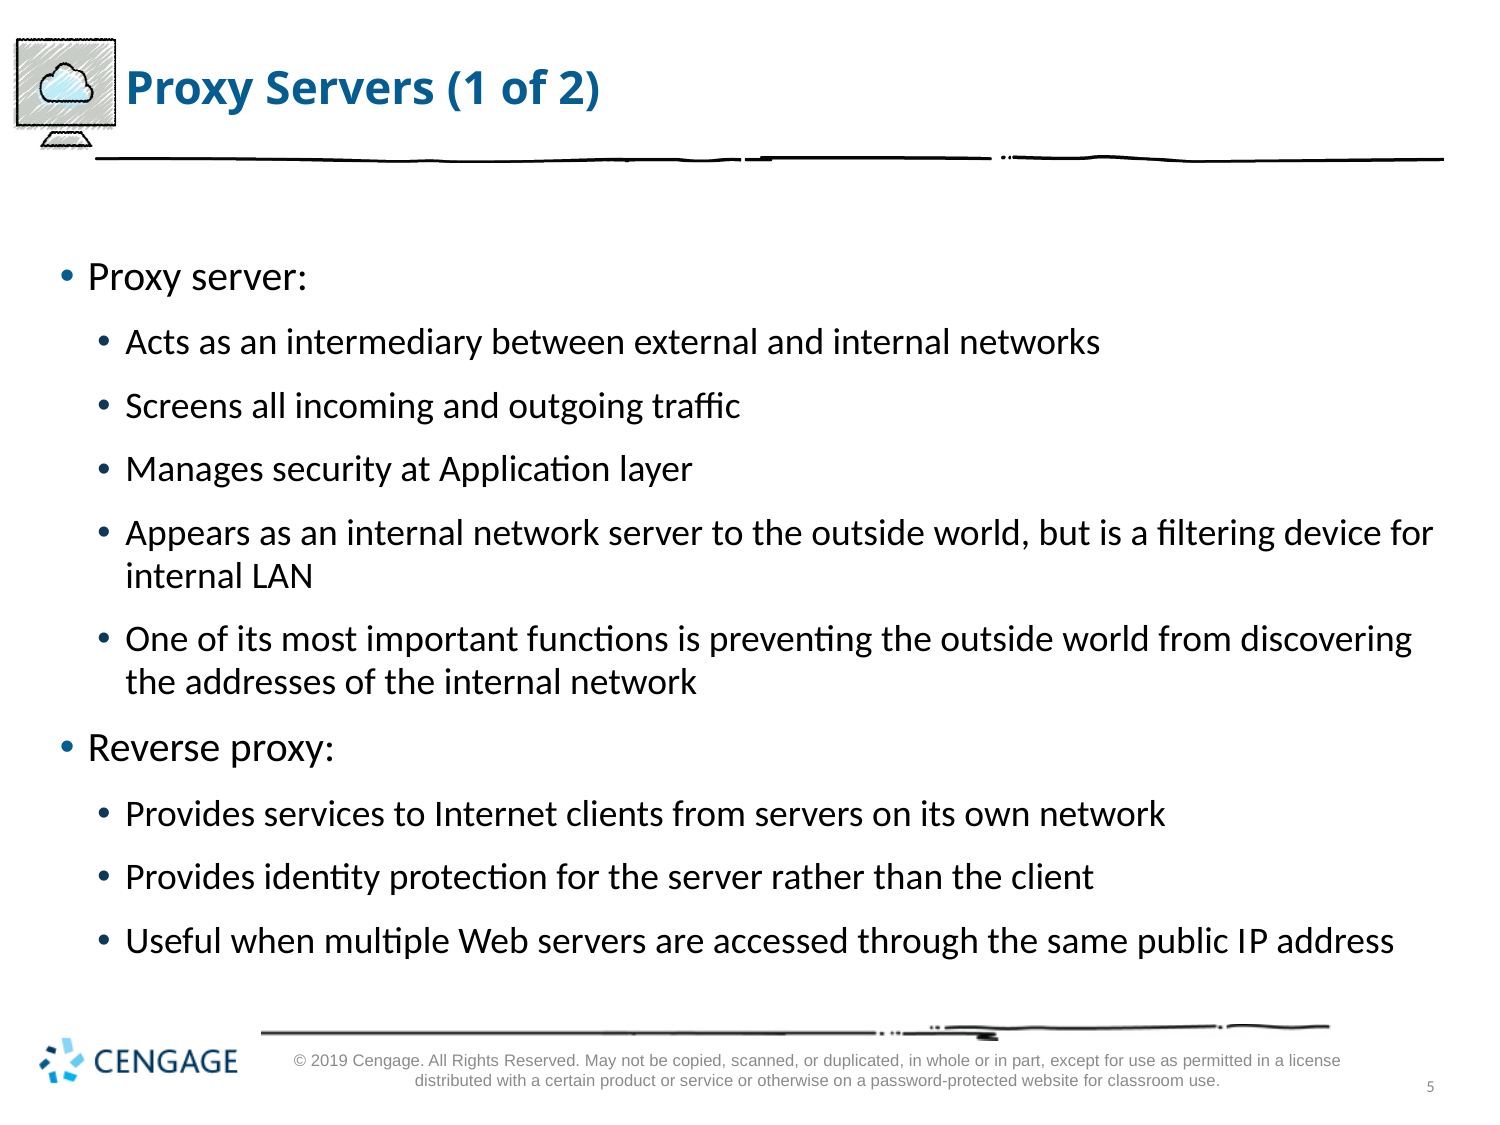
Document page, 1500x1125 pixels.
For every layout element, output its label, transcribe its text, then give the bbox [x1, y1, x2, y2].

picture [95, 155, 1444, 163]
picture [13, 36, 117, 151]
picture [261, 1024, 1331, 1041]
list Proxy server: Acts as an intermediary between external and internal networks Screens all incoming and outgoing traffic Manages security at Application layer Appears as an internal network server to the outside world, but is a filtering device for internal LAN One of its most important functions is preventing the outside world from discovering the addresses of the internal network Reverse proxy: Provides services to Internet clients from servers on its own network Provides identity protection for the server rather than the client Useful when multiple Web servers are accessed through the same public I P address [59, 252, 1441, 970]
footer © 2019 Cengage. All Rights Reserved. May not be copied, scanned, or duplicated, in whole or in part, except for use as permitted in a license distributed with a certain product or service or otherwise on a password-protected website for classroom use. [262, 1050, 1375, 1091]
title Proxy Servers (1 of 2) [125, 66, 1442, 116]
picture [19, 1024, 250, 1096]
